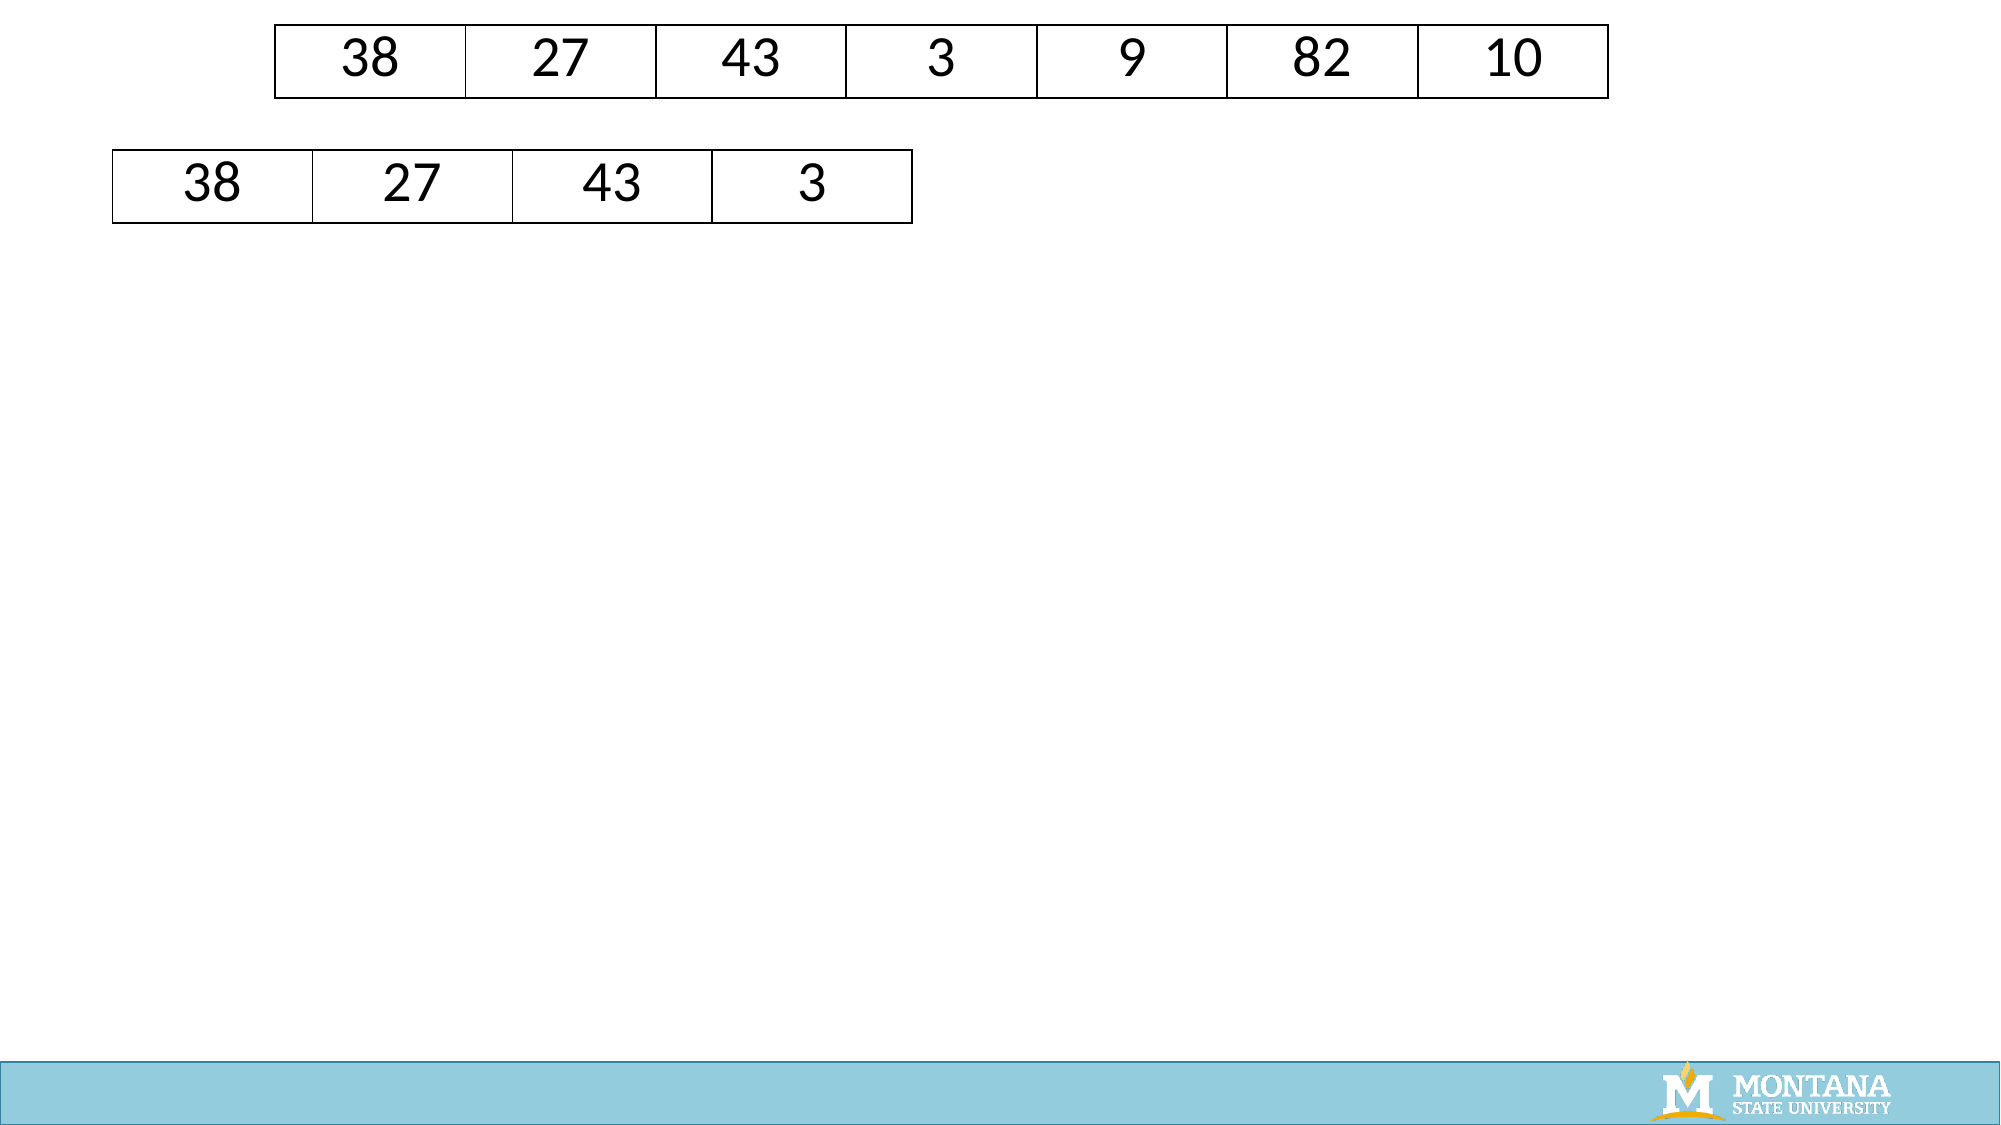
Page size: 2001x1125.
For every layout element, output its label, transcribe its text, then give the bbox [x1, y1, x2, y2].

table_header 3 [847, 26, 1036, 97]
table_header 3 [713, 151, 911, 222]
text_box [1892, 1060, 2000, 1125]
table_header 38 [113, 151, 312, 222]
table_header 43 [657, 26, 845, 97]
table_header 82 [1228, 26, 1417, 97]
table_header 10 [1419, 26, 1607, 97]
table_header 43 [513, 151, 711, 222]
table_header 27 [466, 26, 655, 97]
table_header 9 [1038, 26, 1226, 97]
table_header 27 [313, 151, 512, 222]
picture [1649, 1060, 1892, 1122]
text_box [0, 1060, 1647, 1125]
table_header 38 [276, 26, 465, 97]
